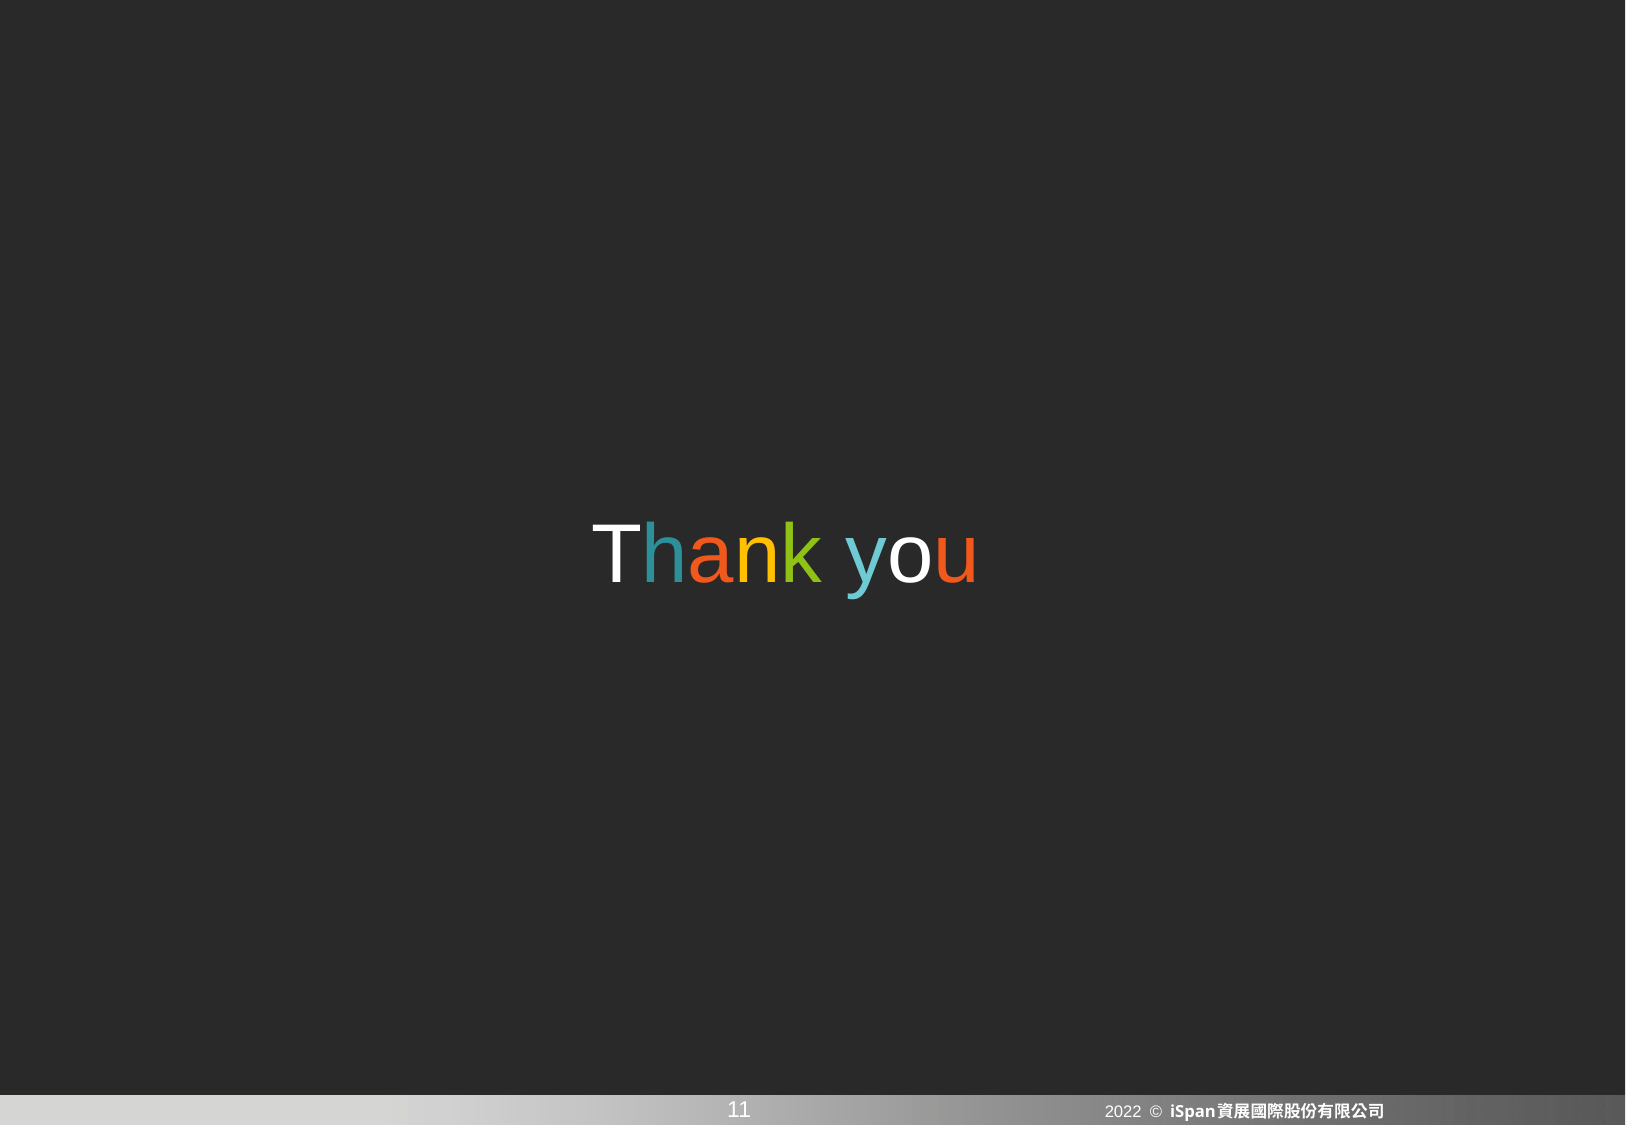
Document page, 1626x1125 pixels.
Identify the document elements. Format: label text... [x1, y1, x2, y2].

picture [0, 0, 1626, 1125]
text_box Thank you [576, 491, 1049, 607]
